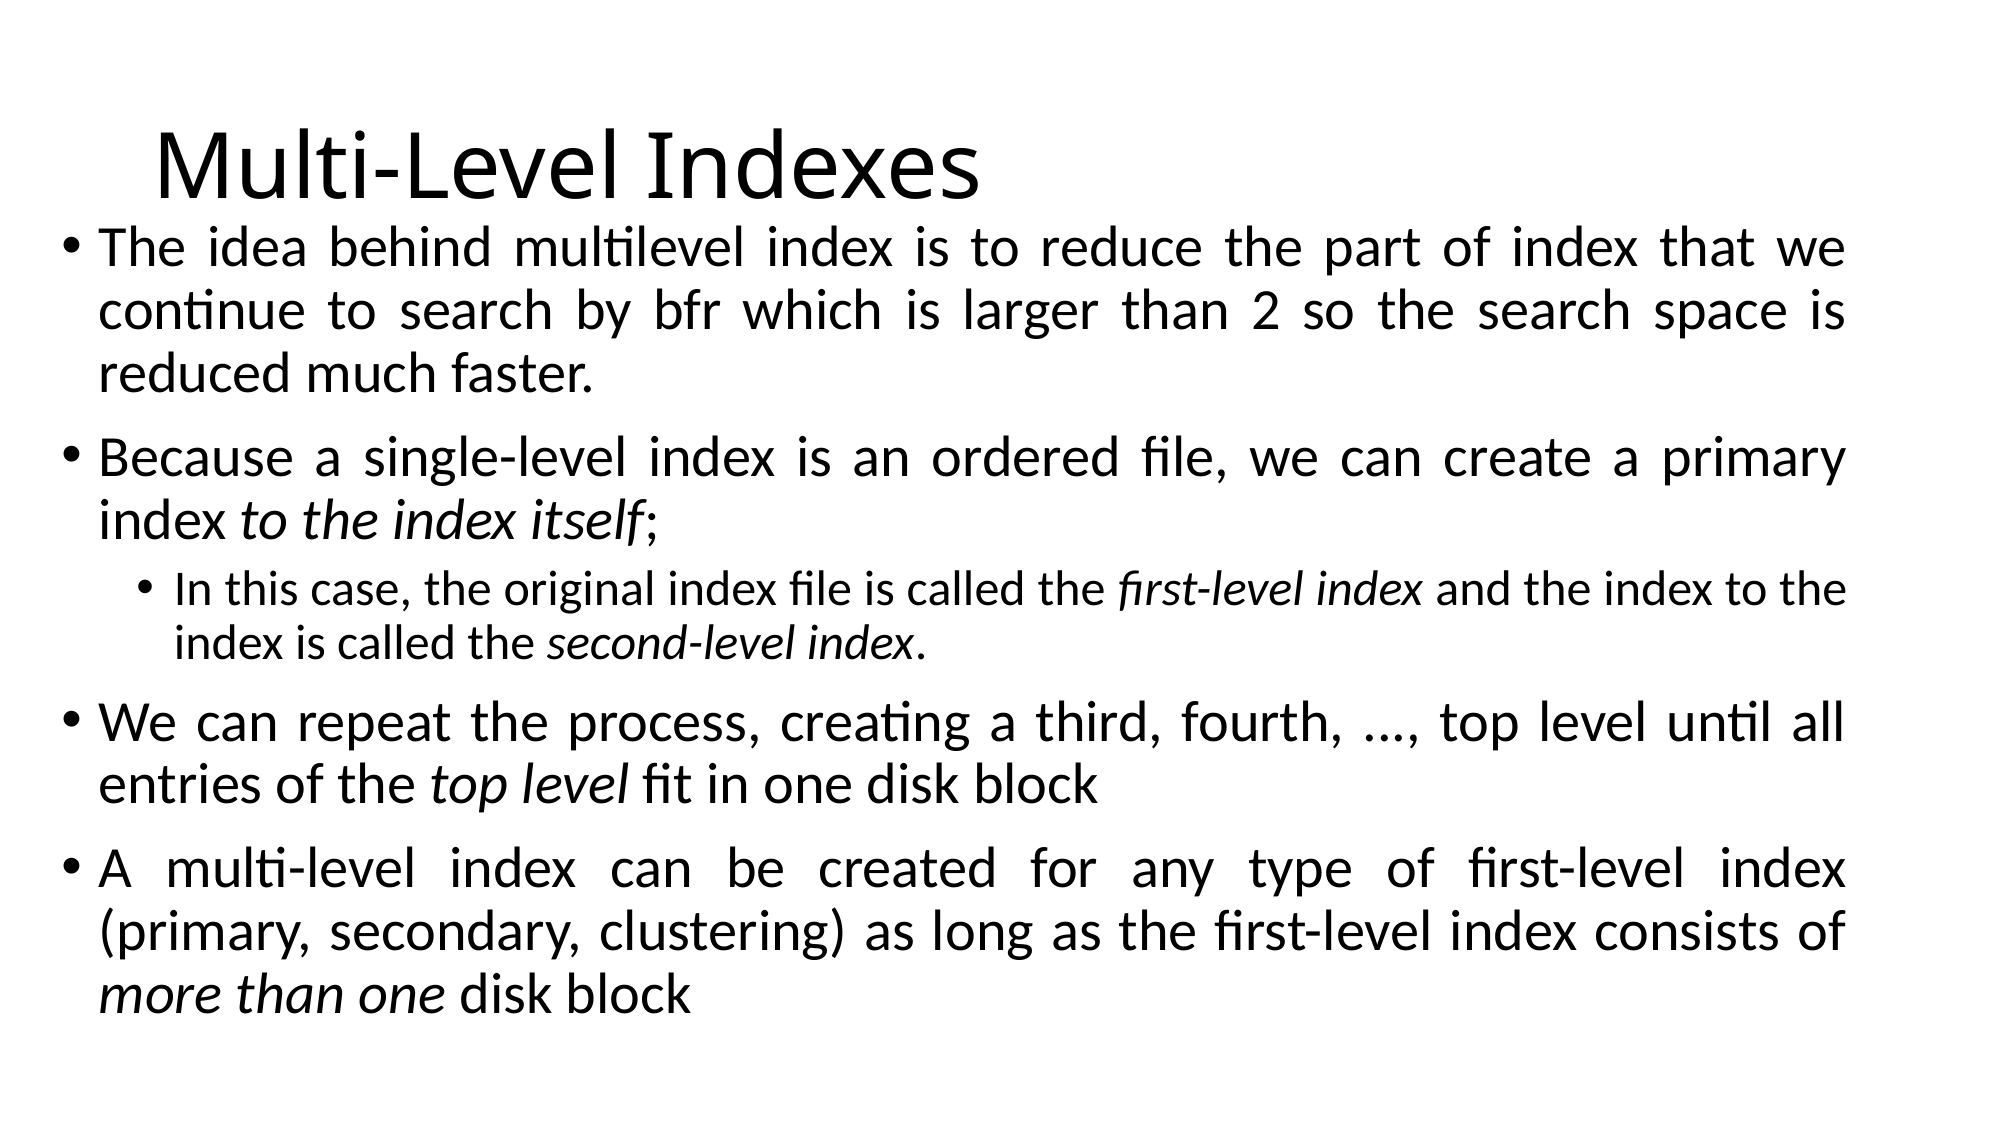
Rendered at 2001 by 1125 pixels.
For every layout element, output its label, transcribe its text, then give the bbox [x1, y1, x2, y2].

list The idea behind multilevel index is to reduce the part of index that we continue to search by bfr which is larger than 2 so the search space is reduced much faster. Because a single-level index is an ordered file, we can create a primary index to the index itself; In this case, the original index file is called the first-level index and the index to the index is called the second-level index. We can repeat the process, creating a third, fourth, ..., top level until all entries of the top level fit in one disk block A multi-level index can be created for any type of first-level index (primary, secondary, clustering) as long as the first-level index consists of more than one disk block [46, 209, 1863, 1091]
title Multi-Level Indexes [137, 59, 1863, 209]
